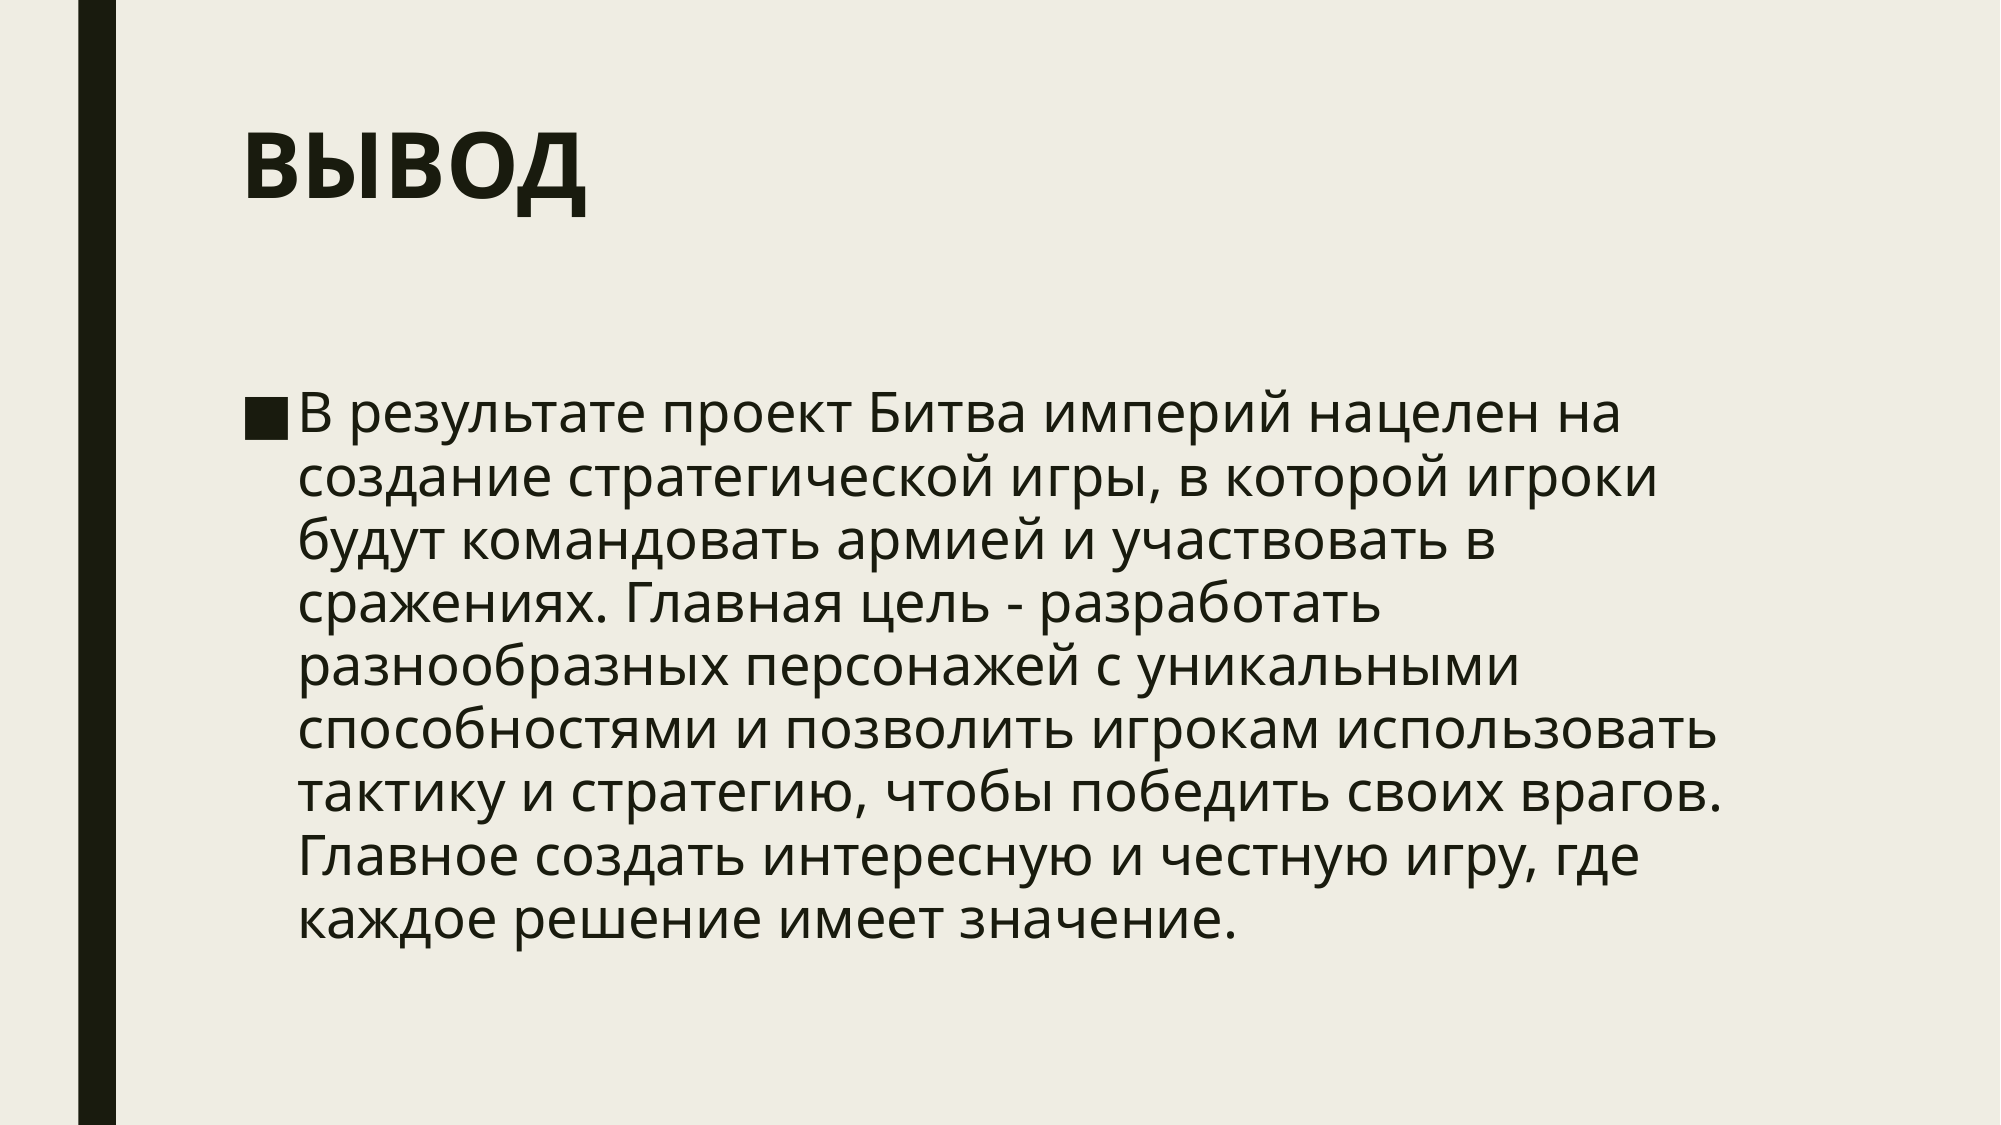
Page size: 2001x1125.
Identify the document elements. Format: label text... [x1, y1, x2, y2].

title ВЫВОД [225, 112, 1800, 357]
list В результате проект Битва империй нацелен на создание стратегической игры, в которой игроки будут командовать армией и участвовать в сражениях. Главная цель - разработать разнообразных персонажей с уникальными способностями и позволить игрокам использовать тактику и стратегию, чтобы победить своих врагов. Главное создать интересную и честную игру, где каждое решение имеет значение. [225, 375, 1800, 963]
